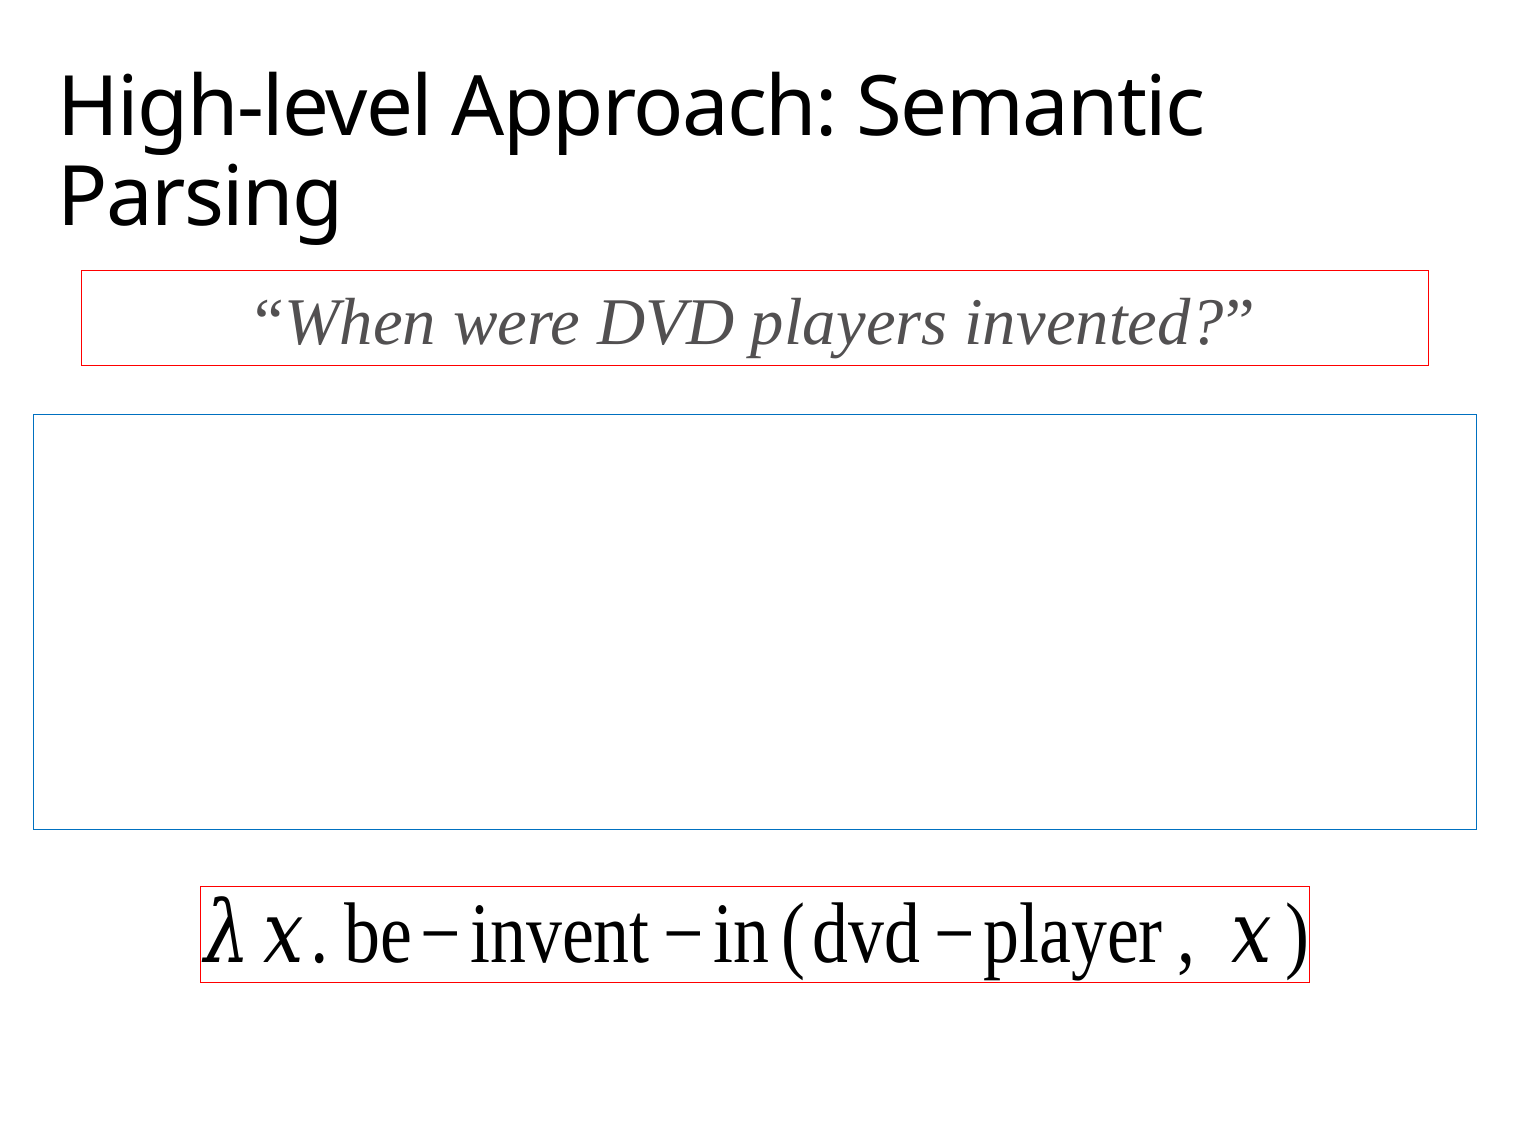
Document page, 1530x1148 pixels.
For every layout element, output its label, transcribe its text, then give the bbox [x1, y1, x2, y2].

title High-level Approach: Semantic Parsing [33, 48, 1497, 200]
